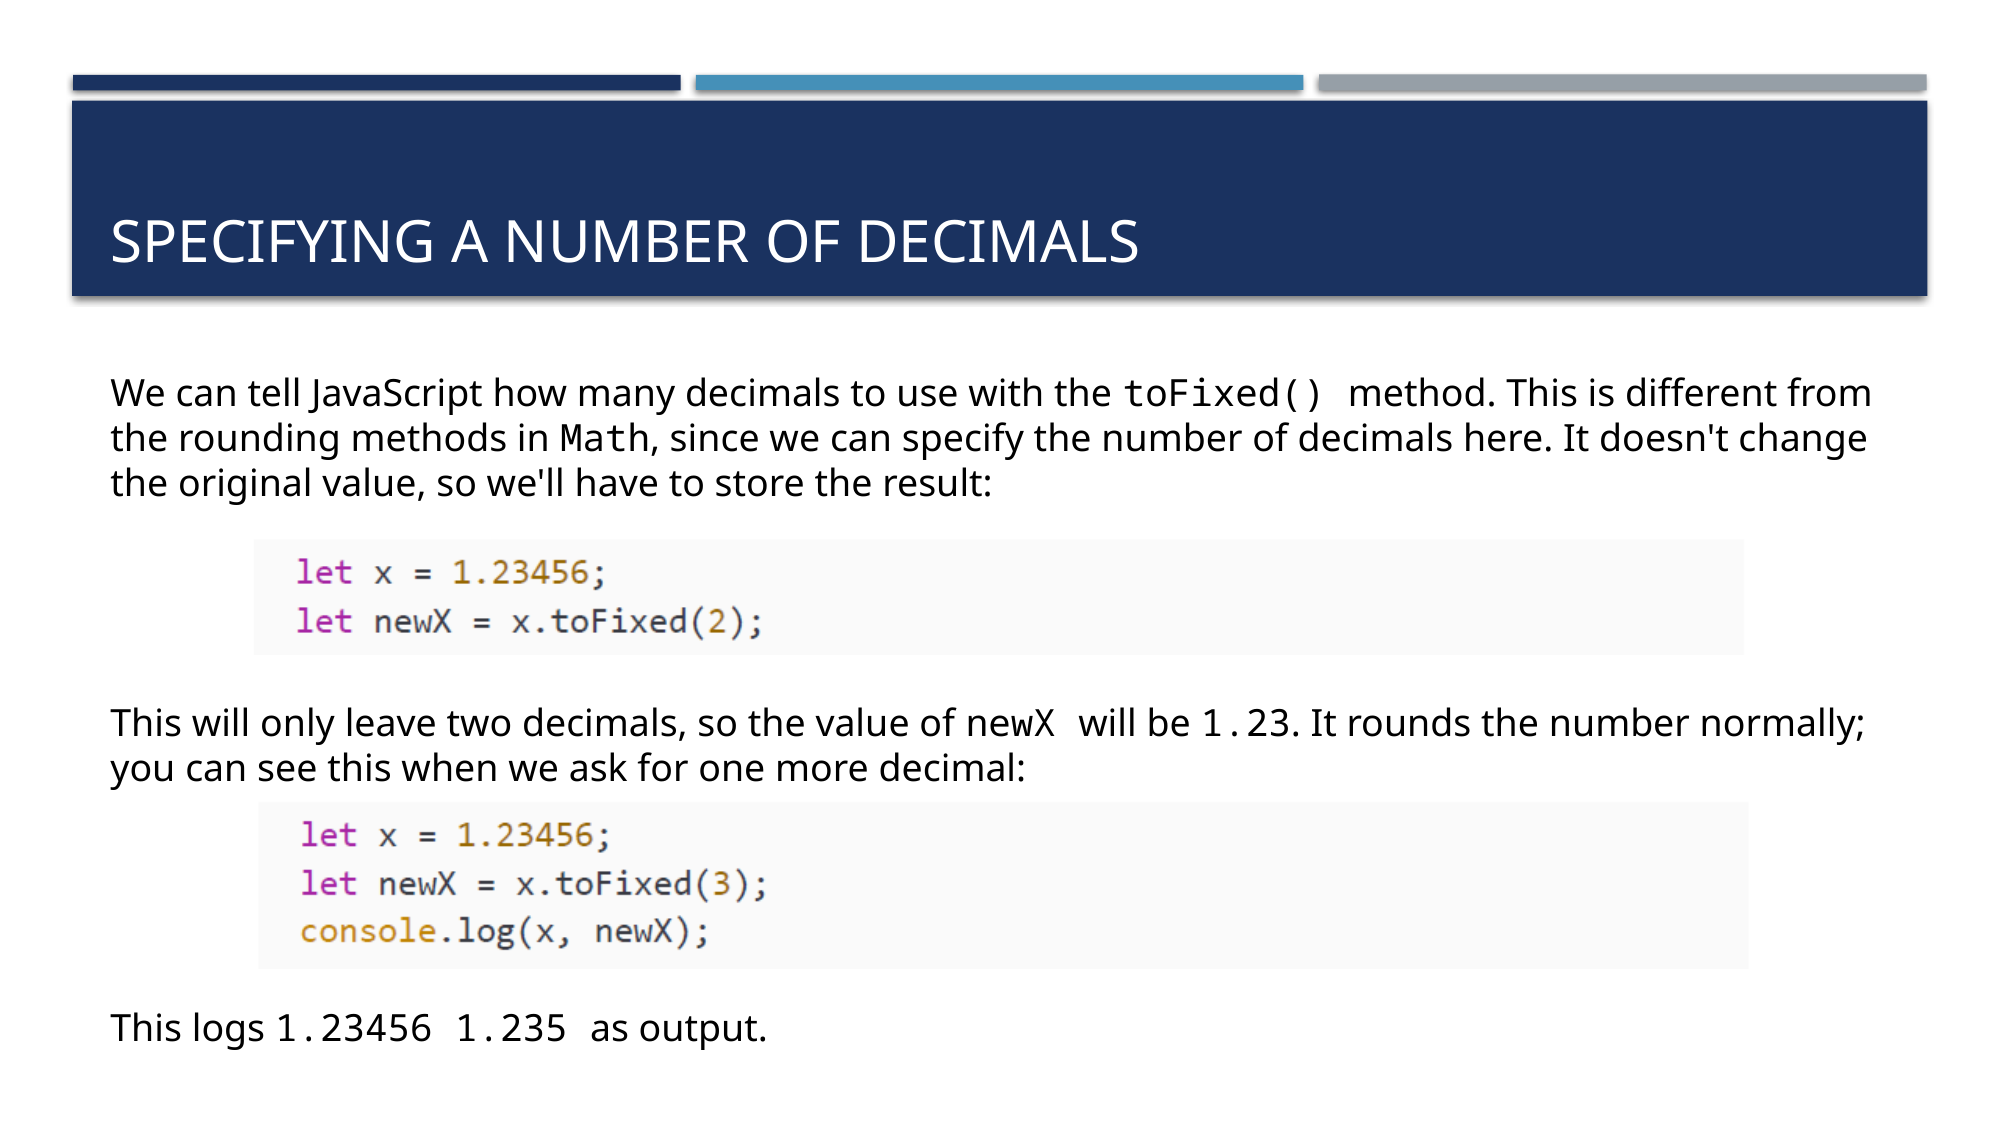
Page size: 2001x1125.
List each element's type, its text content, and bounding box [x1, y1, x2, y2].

picture [250, 790, 1752, 970]
list We can tell JavaScript how many decimals to use with the toFixed() method. This is different from the rounding methods in Math, since we can specify the number of decimals here. It doesn't change the original value, so we'll have to store the result: This will only leave two decimals, so the value of newX will be 1.23. It rounds the number normally; you can see this when we ask for one more decimal: This logs 1.23456 1.235 as output. [95, 357, 1905, 1061]
picture [247, 534, 1753, 655]
title Specifying a number of decimals [95, 115, 1905, 282]
